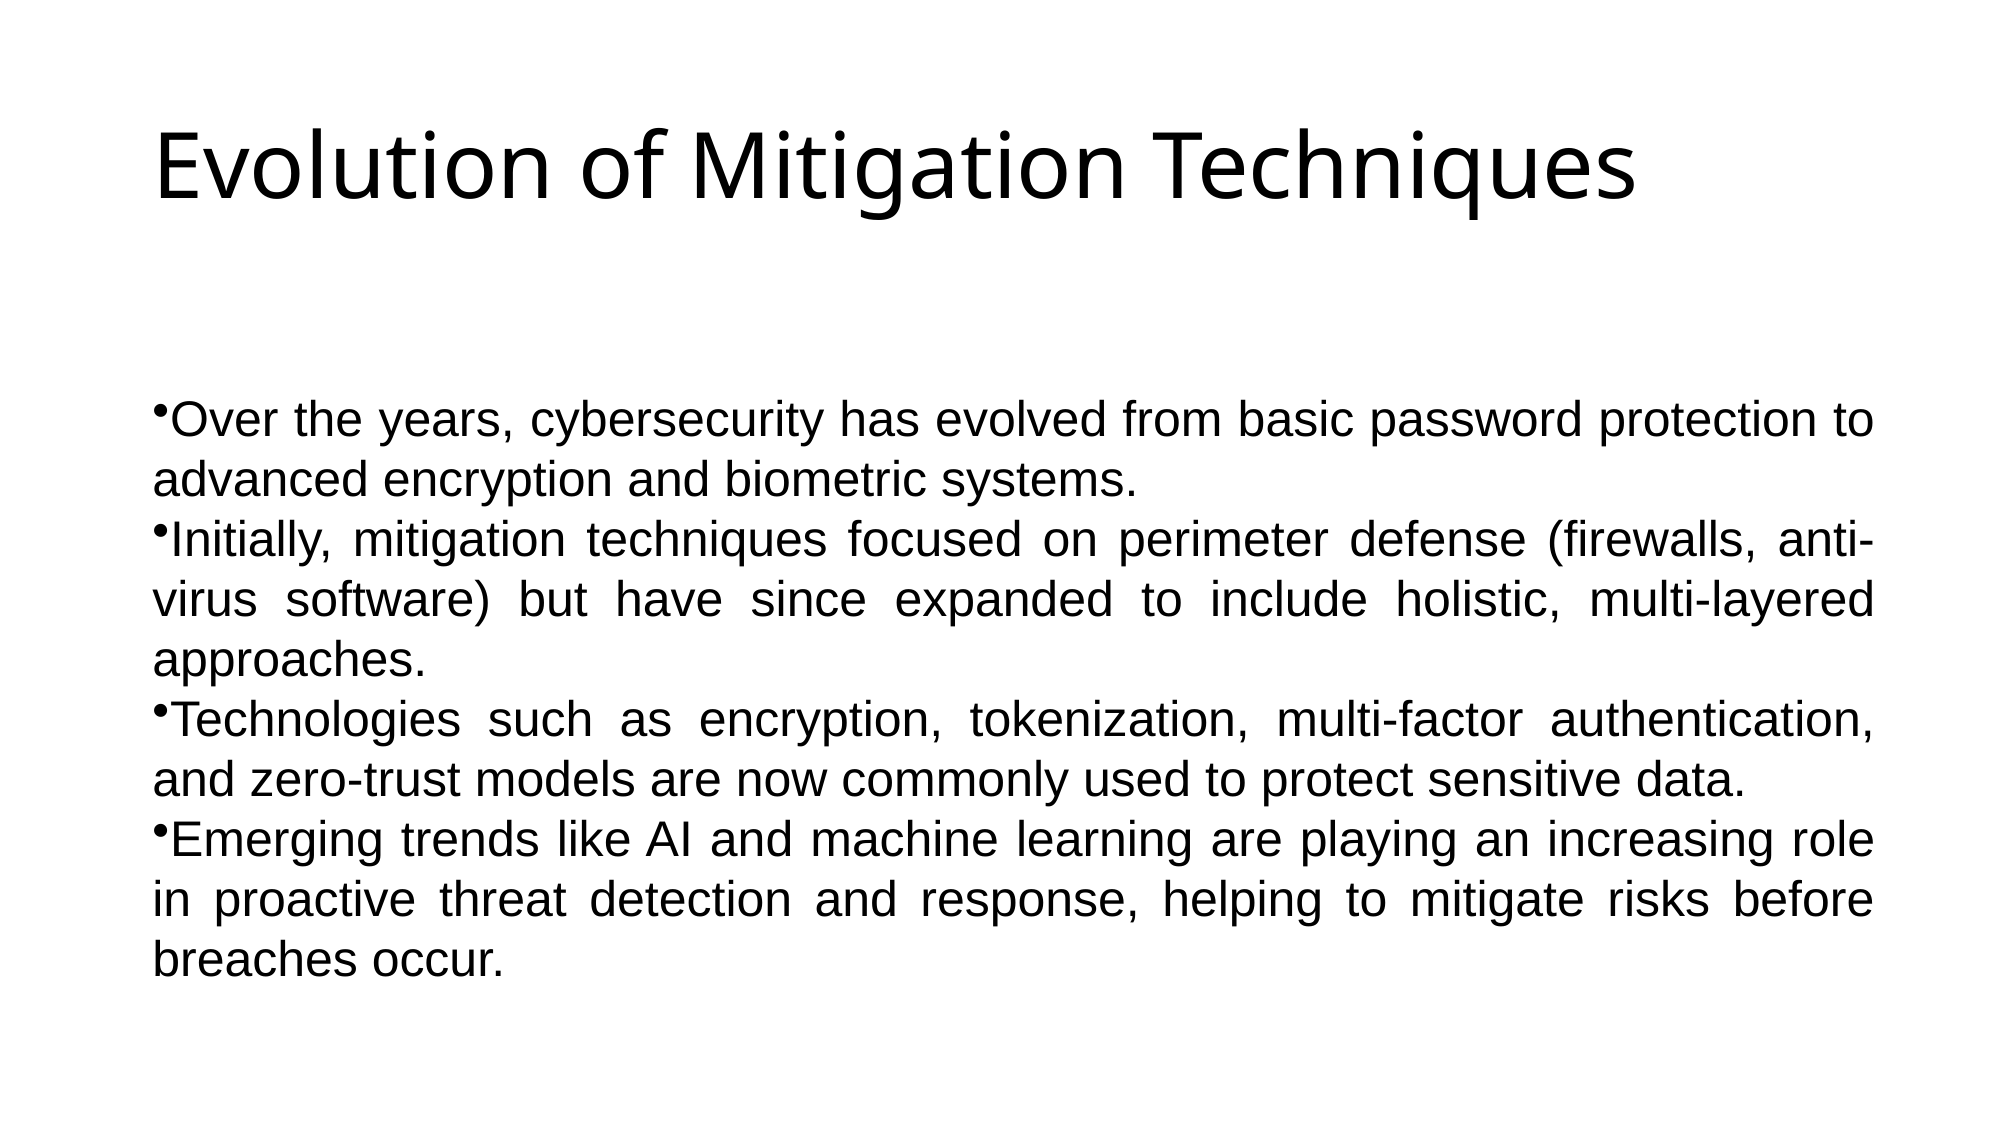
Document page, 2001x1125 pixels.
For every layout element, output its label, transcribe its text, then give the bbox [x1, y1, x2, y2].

list Over the years, cybersecurity has evolved from basic password protection to advanced encryption and biometric systems. Initially, mitigation techniques focused on perimeter defense (firewalls, anti-virus software) but have since expanded to include holistic, multi-layered approaches. Technologies such as encryption, tokenization, multi-factor authentication, and zero-trust models are now commonly used to protect sensitive data. Emerging trends like AI and machine learning are playing an increasing role in proactive threat detection and response, helping to mitigate risks before breaches occur. [137, 318, 1891, 994]
title Evolution of Mitigation Techniques [137, 59, 1863, 278]
